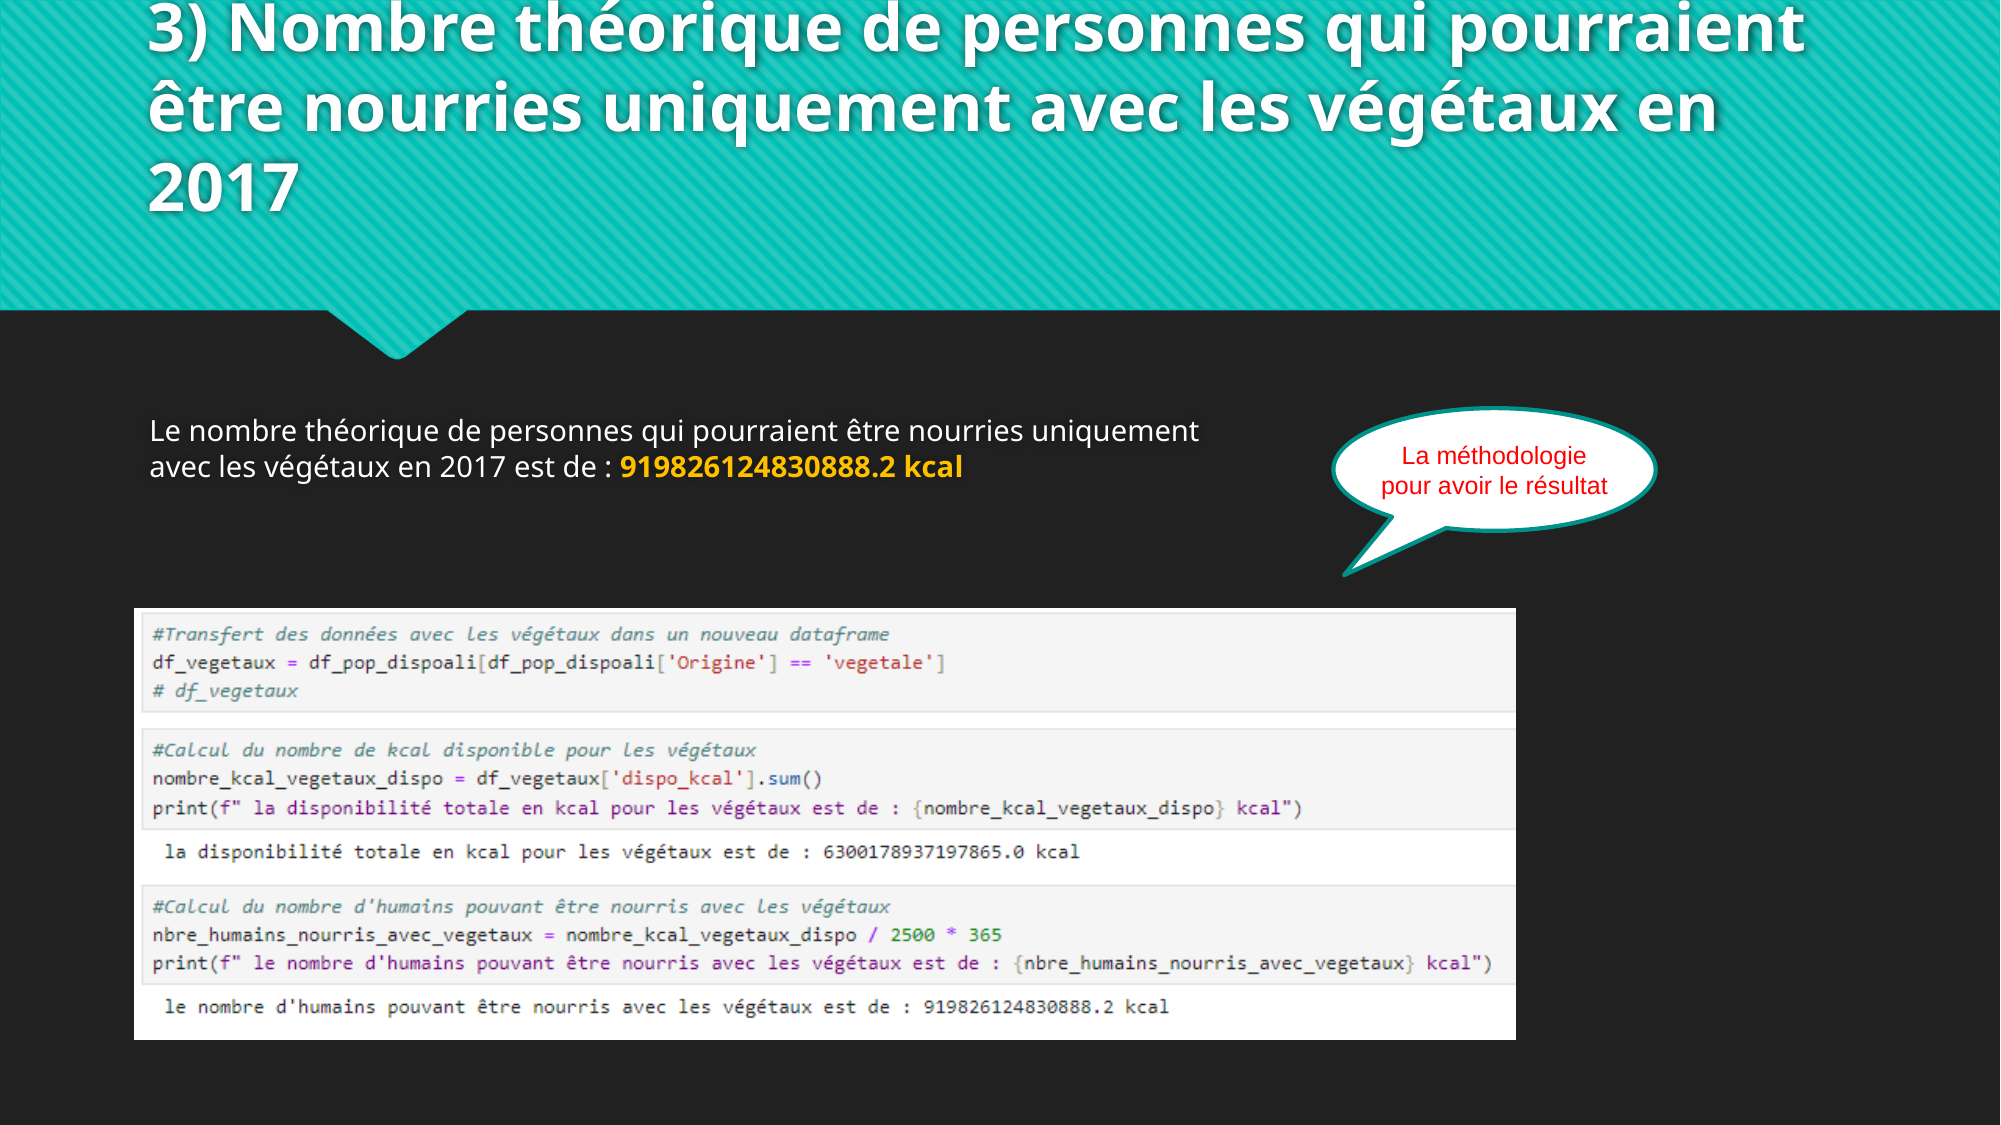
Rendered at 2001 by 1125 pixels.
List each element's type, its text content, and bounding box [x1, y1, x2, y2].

title 3) Nombre théorique de personnes qui pourraient être nourries uniquement avec les végétaux en 2017 [132, 73, 1868, 233]
text_box La méthodologie pour avoir le résultat [1331, 406, 1658, 578]
picture [1, 1, 1999, 357]
list Le nombre théorique de personnes qui pourraient être nourries uniquement avec les végétaux en 2017 est de : 919826124830888.2 kcal [134, 364, 1235, 531]
picture [134, 608, 1516, 1041]
